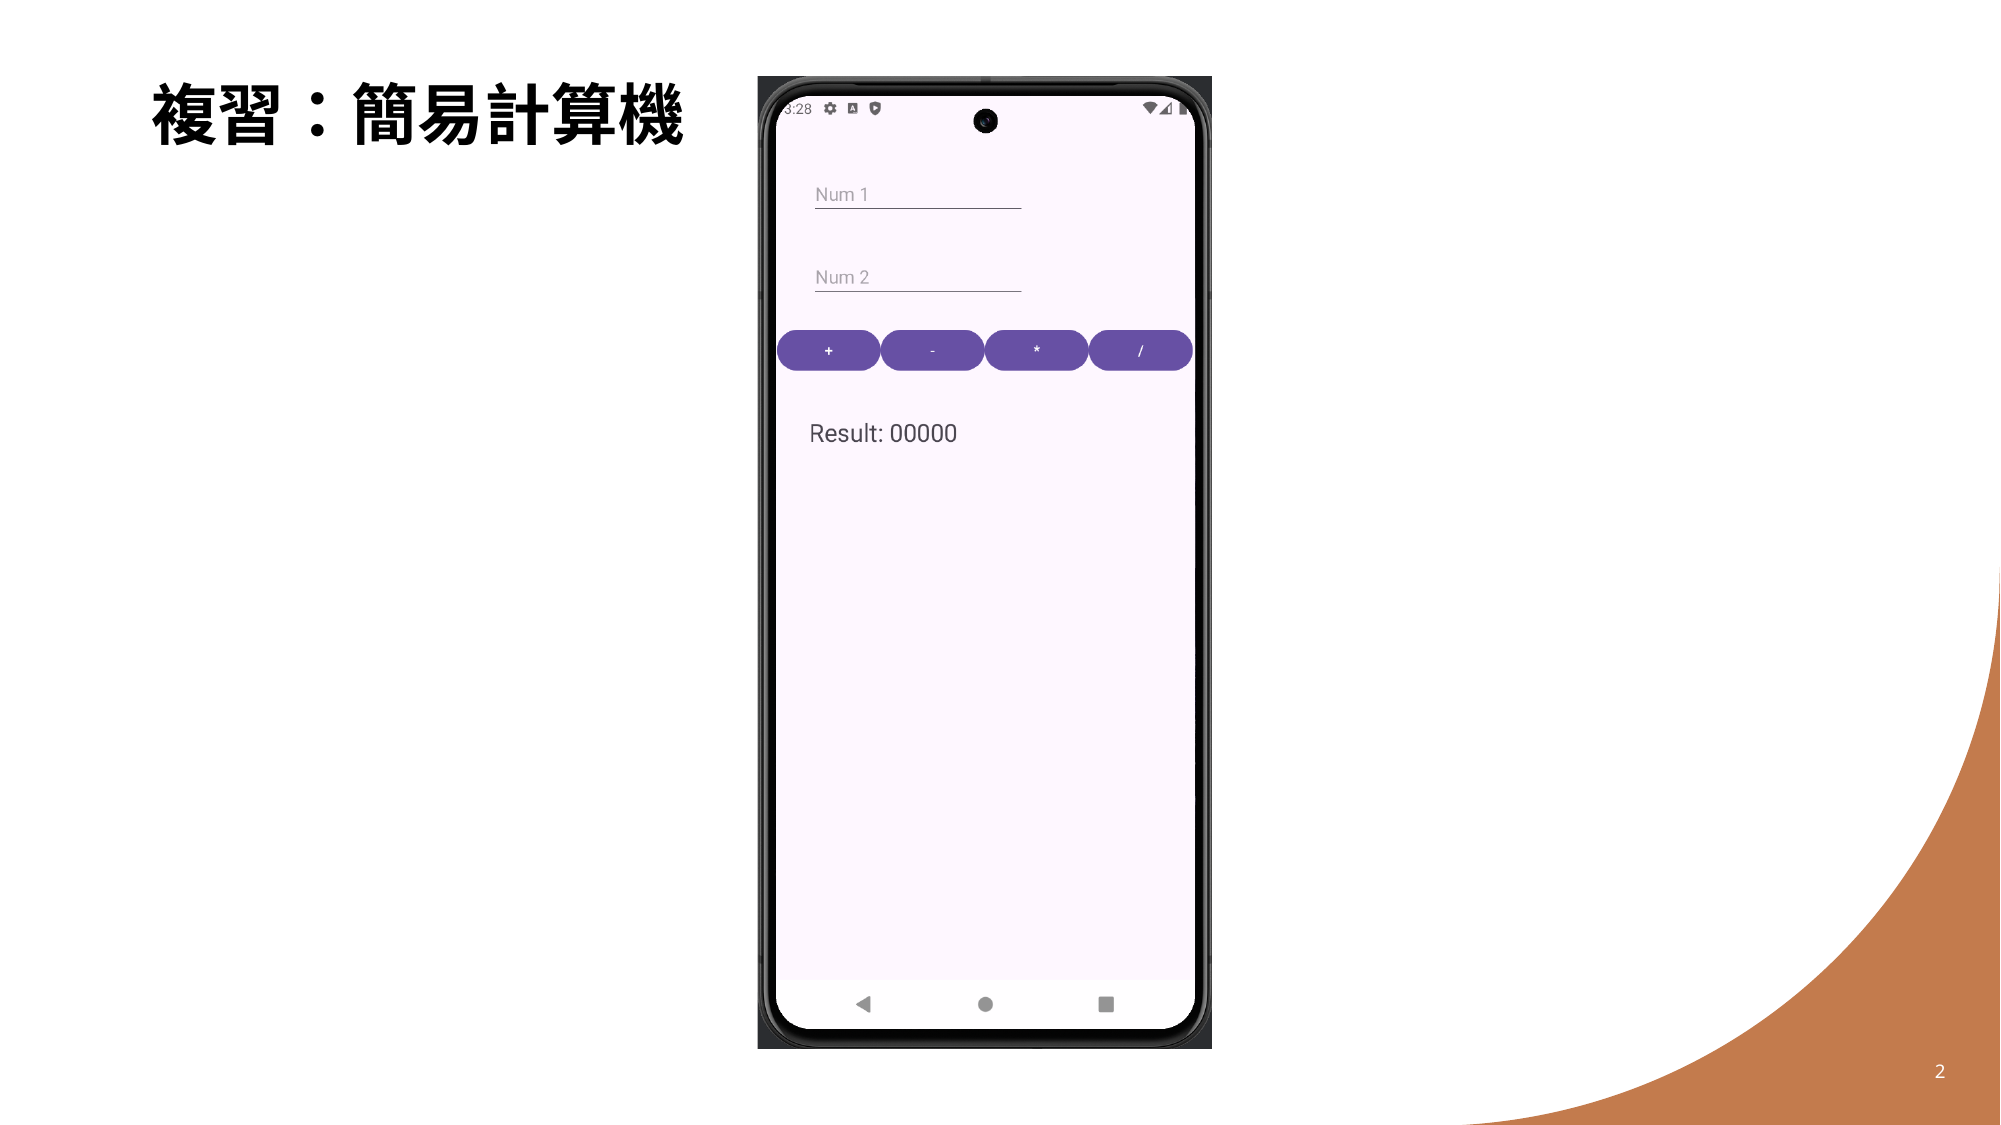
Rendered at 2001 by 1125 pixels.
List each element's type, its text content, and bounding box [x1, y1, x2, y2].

title 複習：簡易計算機 [136, 57, 1834, 161]
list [757, 76, 1212, 1049]
slide_number 2 [1893, 1042, 1961, 1103]
